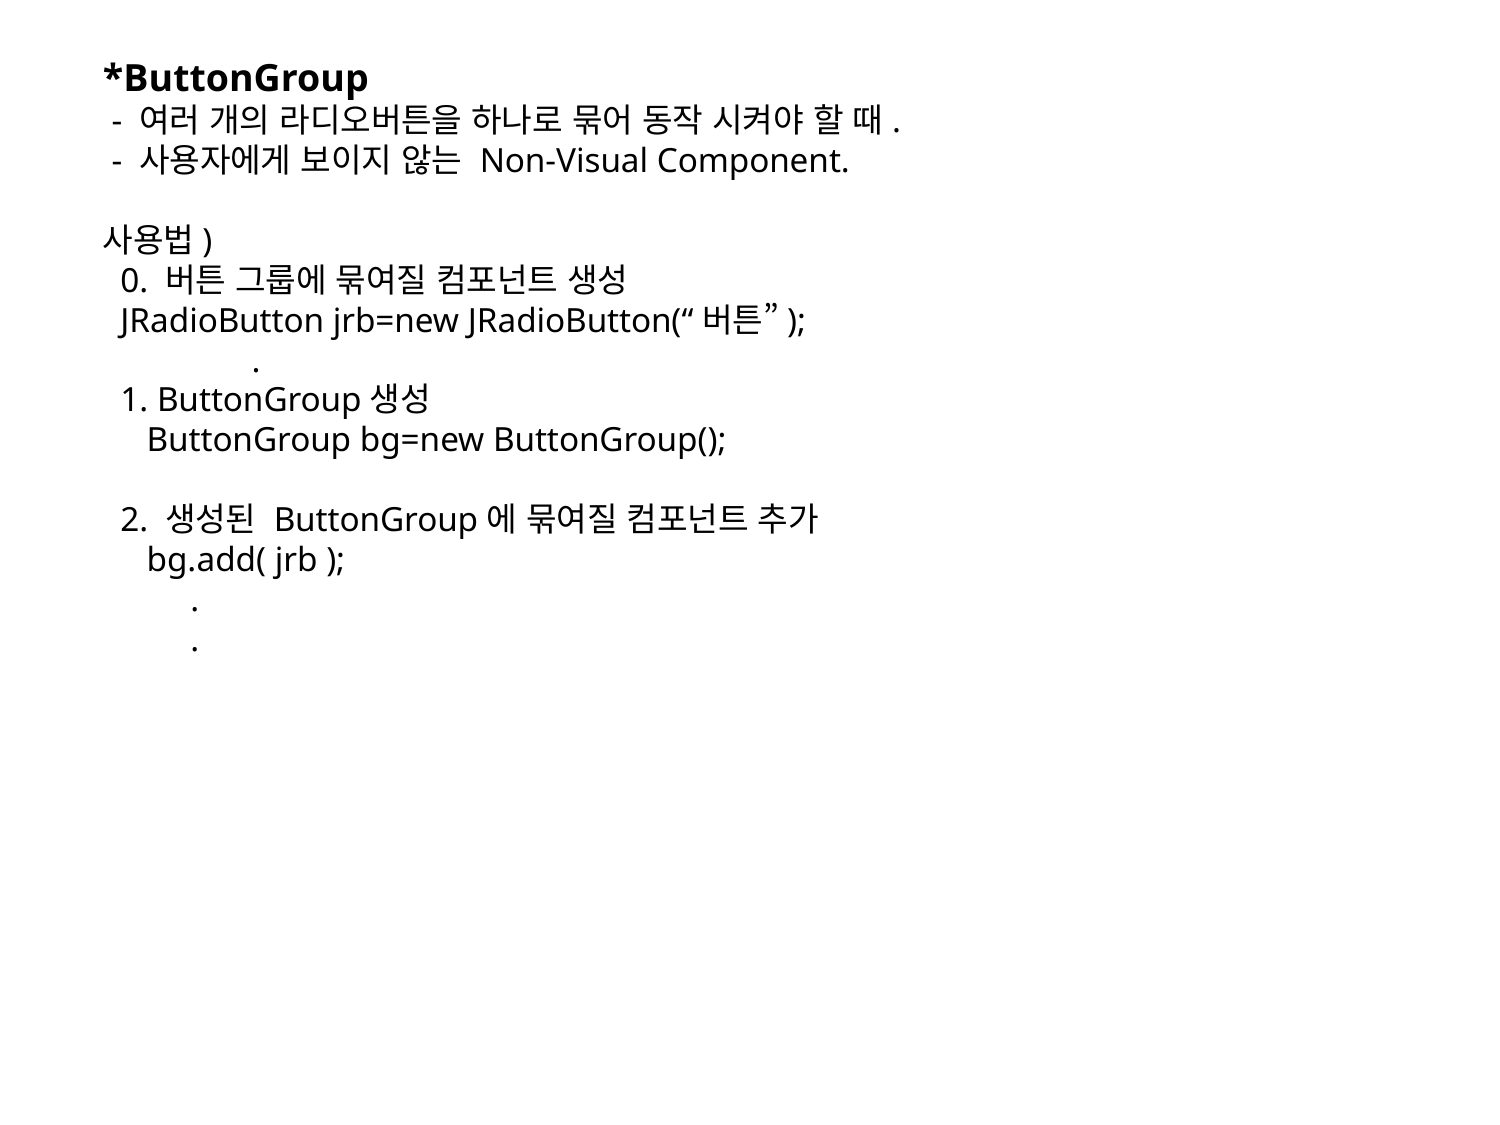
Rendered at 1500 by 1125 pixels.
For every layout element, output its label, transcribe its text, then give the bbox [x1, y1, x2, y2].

text_box *ButtonGroup - 여러 개의 라디오버튼을 하나로 묶어 동작 시켜야 할 때. - 사용자에게 보이지 않는 Non-Visual Component. 사용법) 0. 버튼 그룹에 묶여질 컴포넌트 생성 JRadioButton jrb=new JRadioButton(“버튼”); . 1. ButtonGroup생성 ButtonGroup bg=new ButtonGroup(); 2. 생성된 ButtonGroup에 묶여질 컴포넌트 추가 bg.add( jrb ); . . [88, 46, 916, 706]
